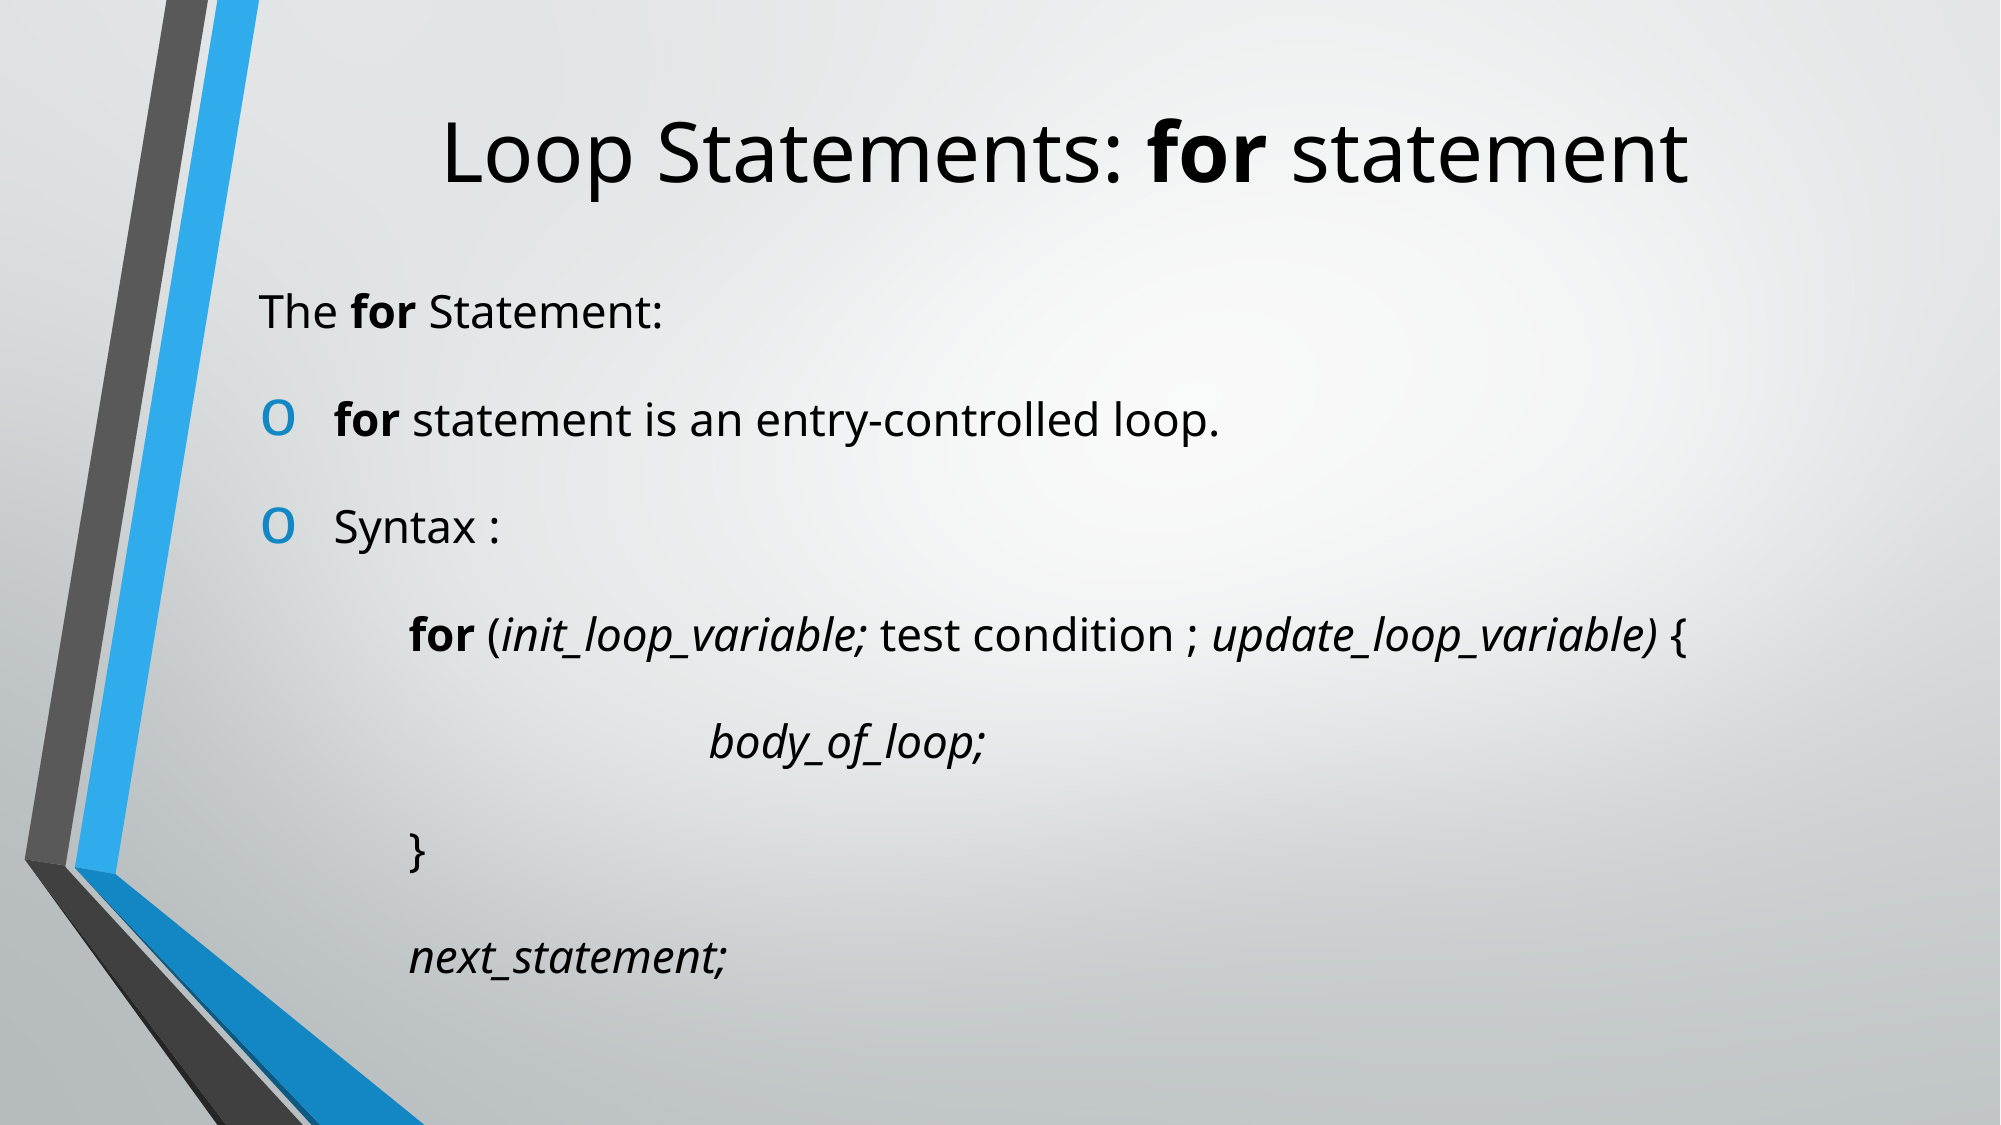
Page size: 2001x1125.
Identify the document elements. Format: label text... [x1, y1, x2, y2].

list The for Statement: for statement is an entry-controlled loop. Syntax : for (init_loop_variable; test condition ; update_loop_variable) { body_of_loop; } next_statement; [243, 245, 1931, 1093]
title Loop Statements: for statement [243, 53, 1887, 245]
